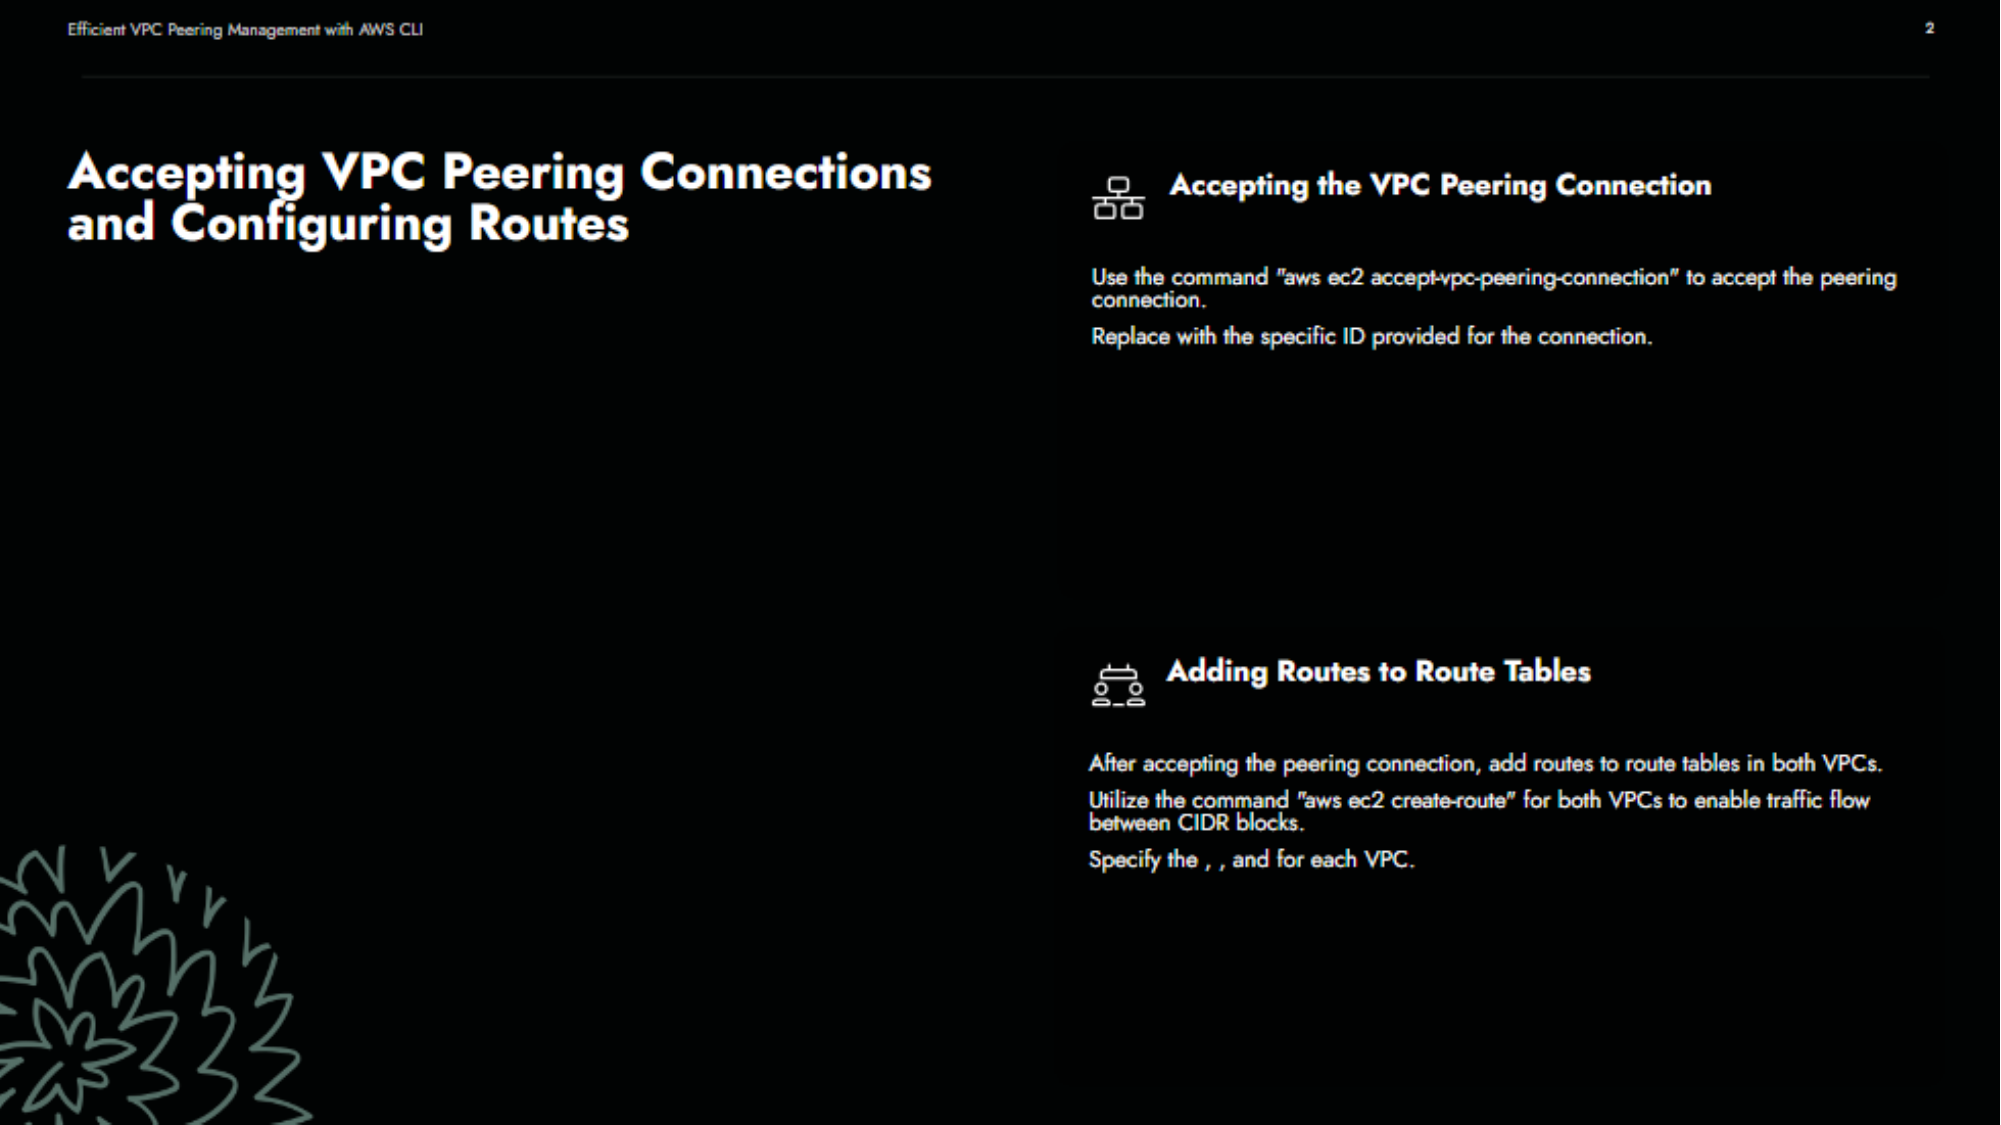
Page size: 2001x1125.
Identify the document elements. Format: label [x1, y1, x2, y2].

list [0, 0, 2000, 1125]
